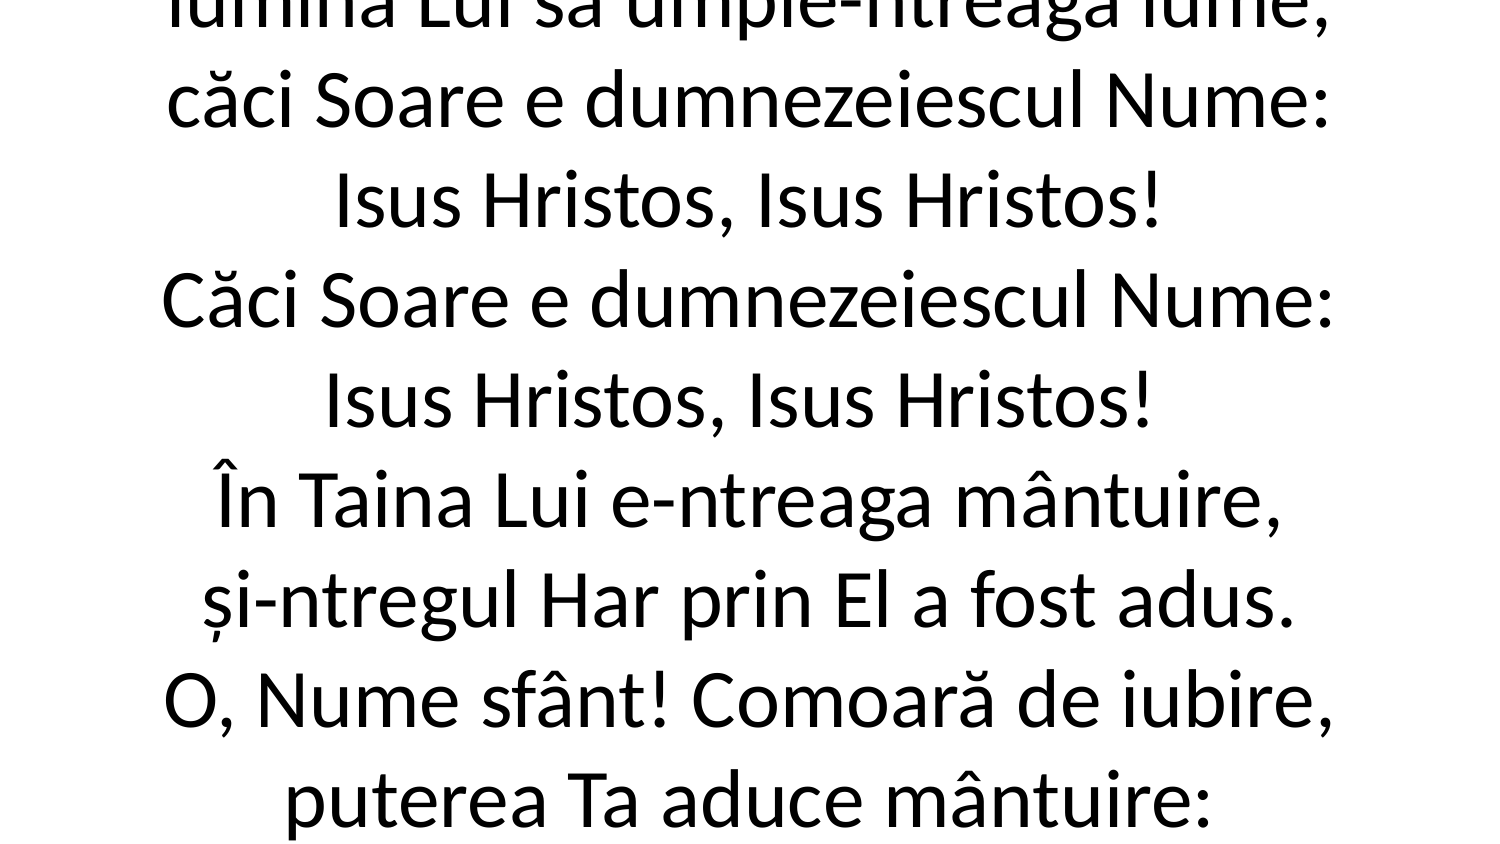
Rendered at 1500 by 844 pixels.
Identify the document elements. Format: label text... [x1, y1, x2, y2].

text_box 1. Pe harfa inimii un singur Nume doresc să ʼnalț în cântec maiestuos, lumina Lui să umple-ntreaga lume, căci Soare e dumnezeiescul Nume: Isus Hristos, Isus Hristos! Căci Soare e dumnezeiescul Nume: Isus Hristos, Isus Hristos! În Taina Lui e-ntreaga mântuire, și-ntregul Har prin El a fost adus. O, Nume sfânt! Comoară de iubire, puterea Ta aduce mântuire: Hristos Isus, Hristos Isus! Puterea Ta aduce mântuire: Hristos Isus, Hristos Isus! [138, 0, 1362, 844]
